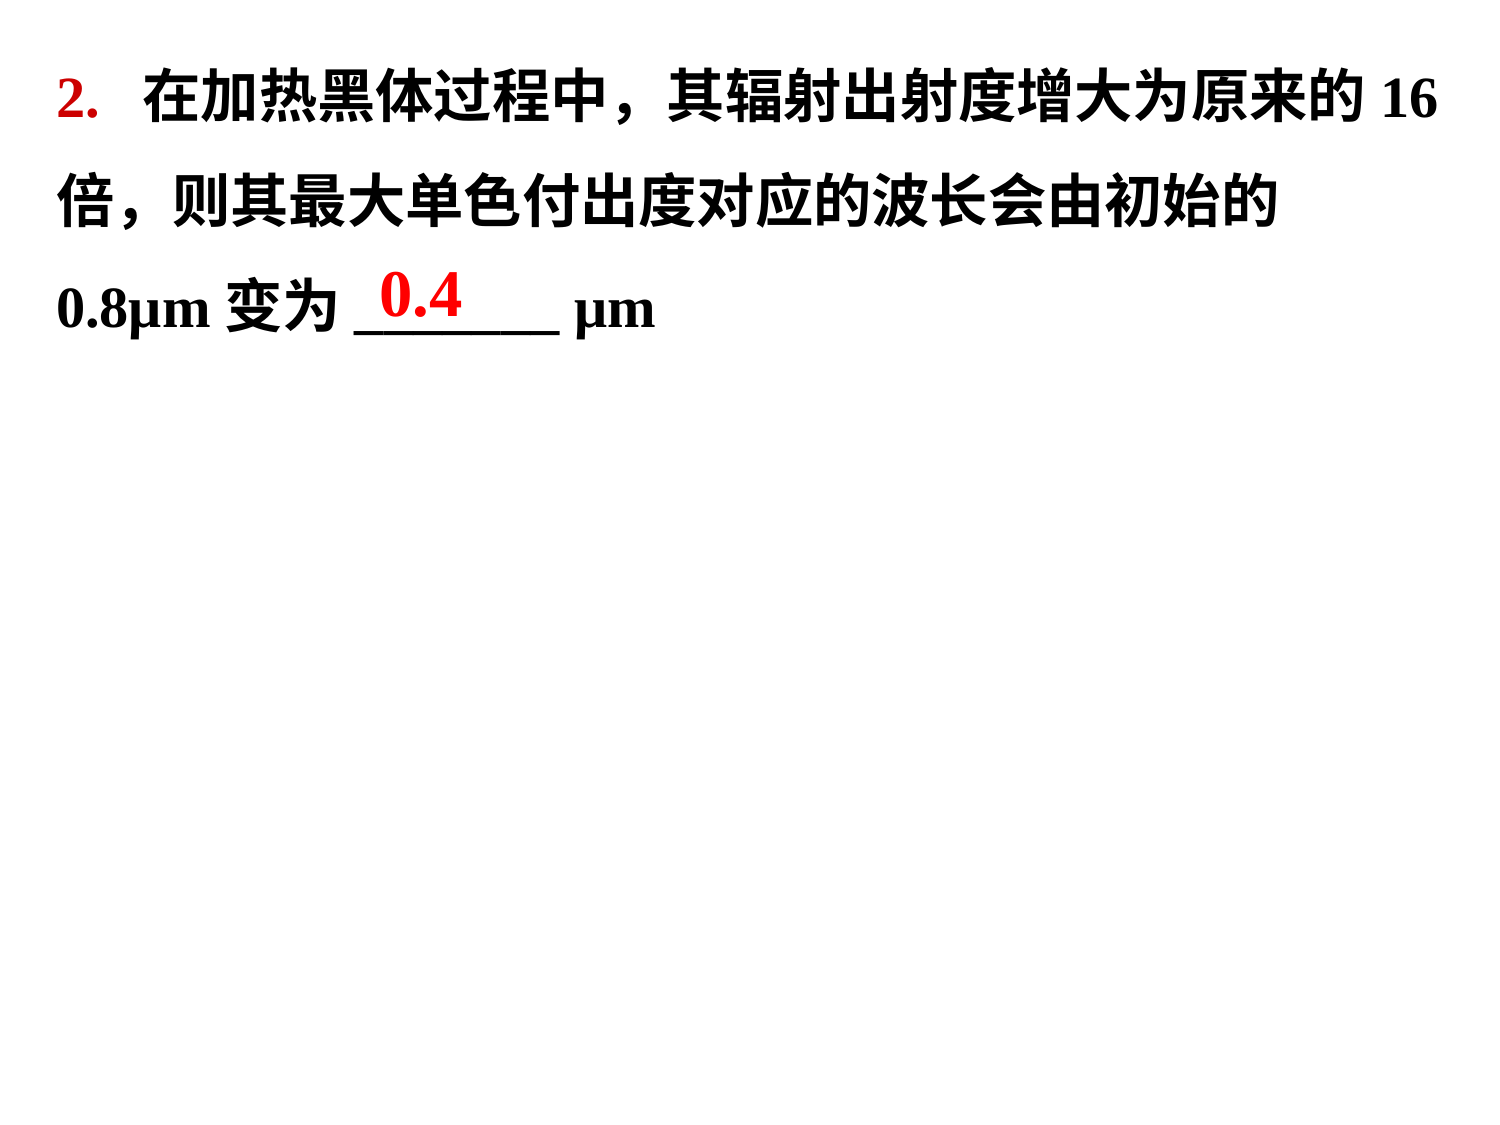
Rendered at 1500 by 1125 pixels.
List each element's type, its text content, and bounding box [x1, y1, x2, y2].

text_box 0.4 [364, 242, 478, 337]
text_box 2. 在加热黑体过程中，其辐射出射度增大为原来的16倍，则其最大单色付出度对应的波长会由初始的0.8μm变为_______ μm [41, 16, 1455, 347]
